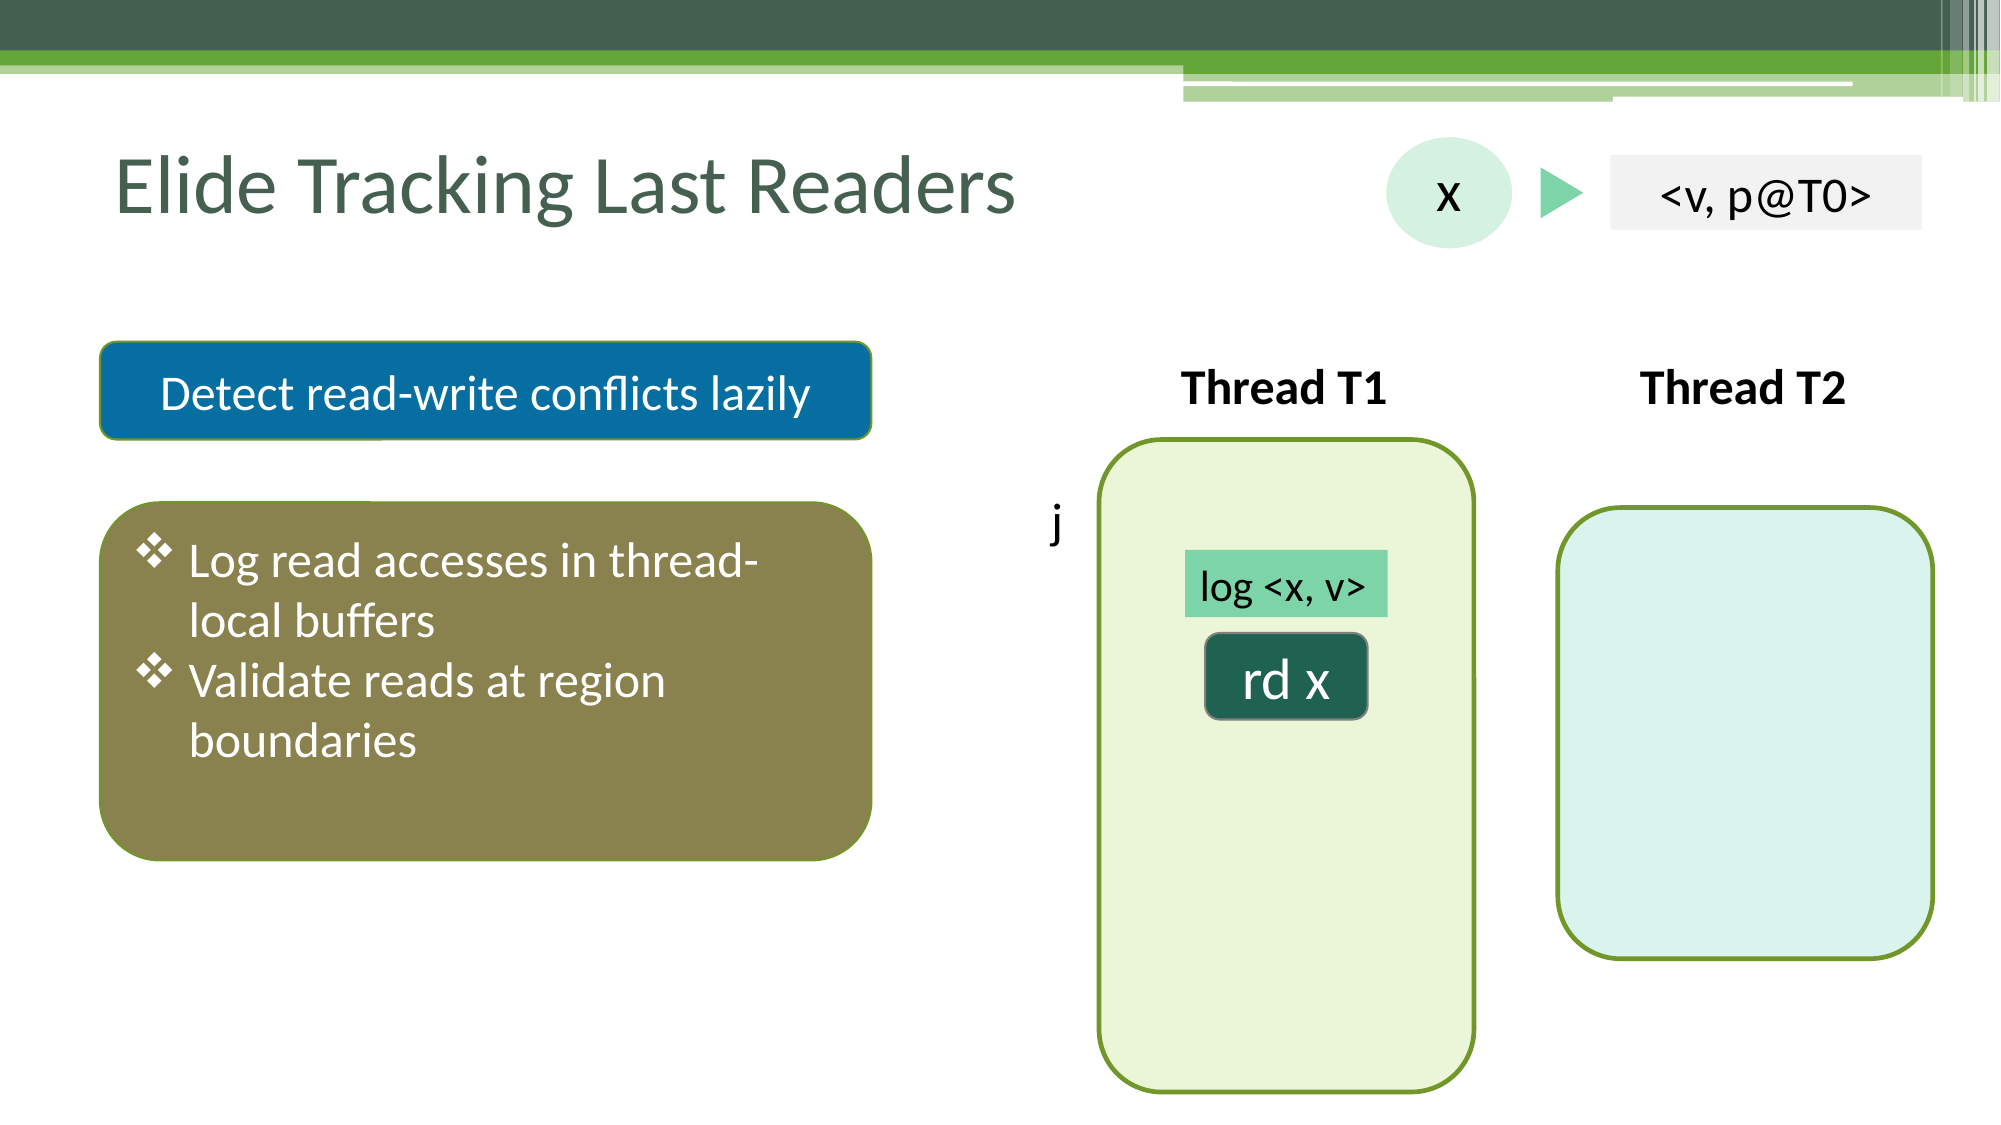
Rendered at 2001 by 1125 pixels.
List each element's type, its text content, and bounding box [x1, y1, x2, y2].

text_box Thread T1 [1109, 346, 1463, 422]
text_box [1097, 438, 1475, 1094]
text_box log <x, v> [1185, 549, 1388, 618]
text_box rd x [1204, 631, 1369, 721]
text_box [1557, 346, 1933, 959]
title Elide Tracking Last Readers [99, 92, 1900, 268]
text_box Detect read-write conflicts lazily [98, 340, 873, 441]
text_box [1385, 136, 1922, 250]
text_box j [1036, 481, 1078, 556]
text_box Log read accesses in thread-local buffers Validate reads at region boundaries [98, 501, 873, 862]
